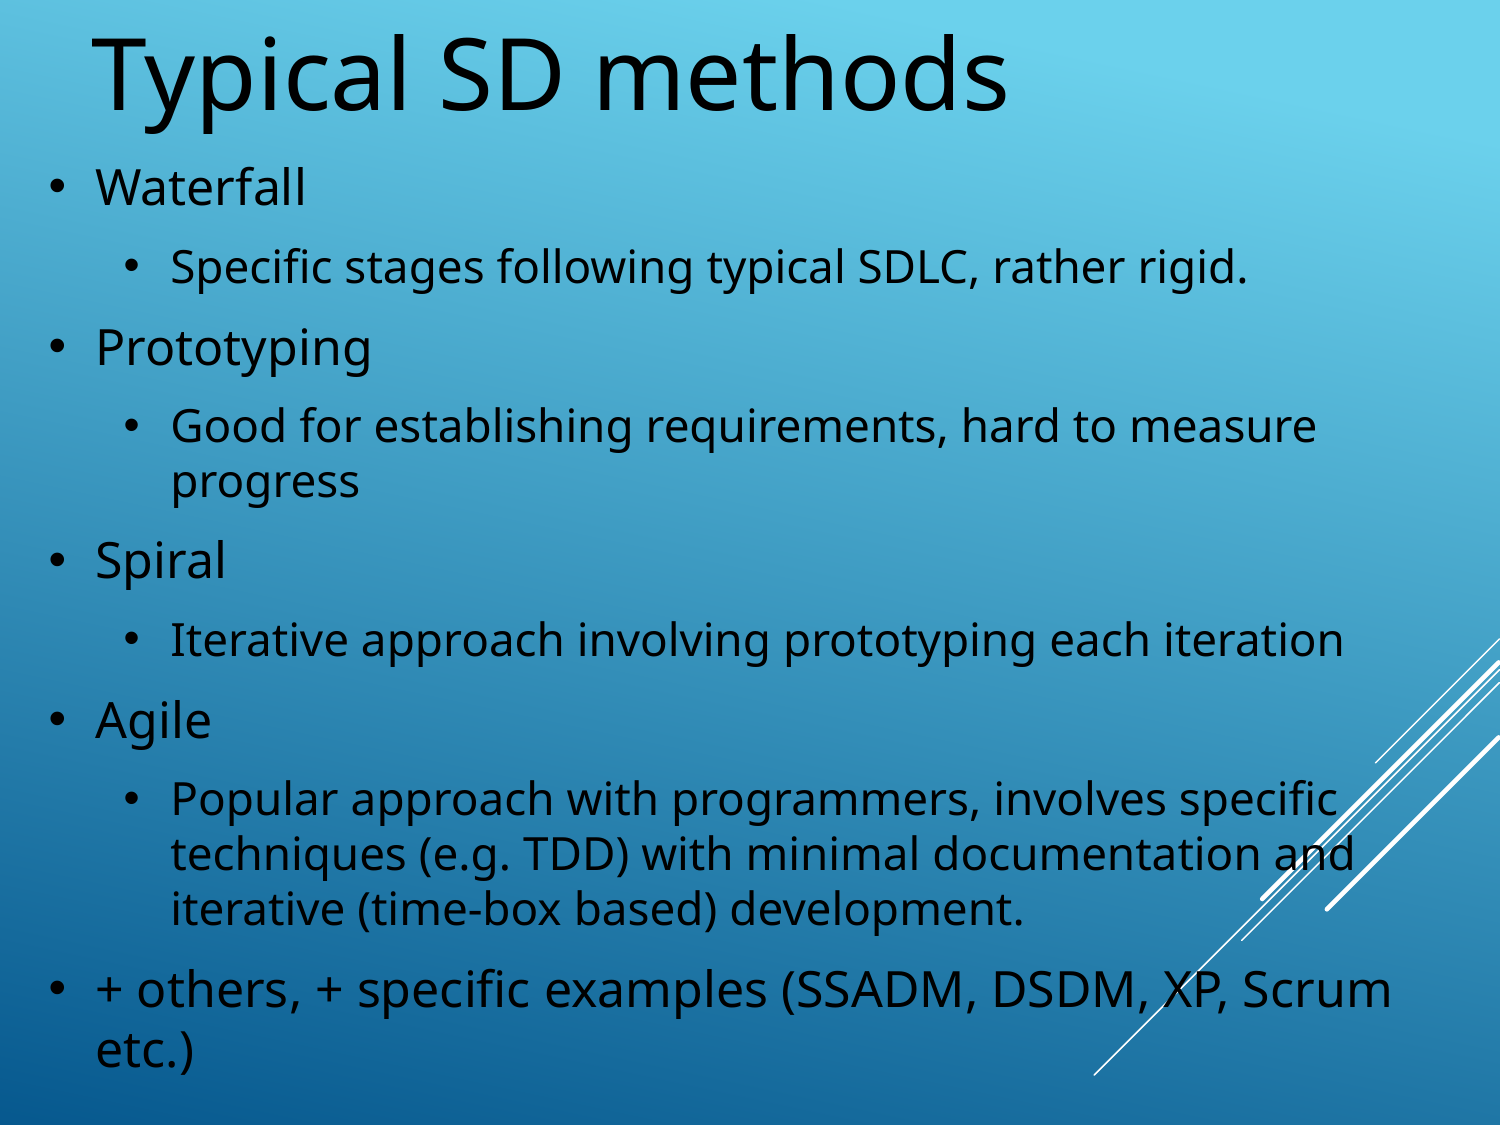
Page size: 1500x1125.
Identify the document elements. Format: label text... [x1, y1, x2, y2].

text_box Typical SD methods [76, 38, 1427, 149]
list Waterfall Specific stages following typical SDLC, rather rigid. Prototyping Good for establishing requirements, hard to measure progress Spiral Iterative approach involving prototyping each iteration Agile Popular approach with programmers, involves specific techniques (e.g. TDD) with minimal documentation and iterative (time-box based) development. + others, + specific examples (SSADM, DSDM, XP, Scrum etc.) [33, 148, 1476, 1084]
